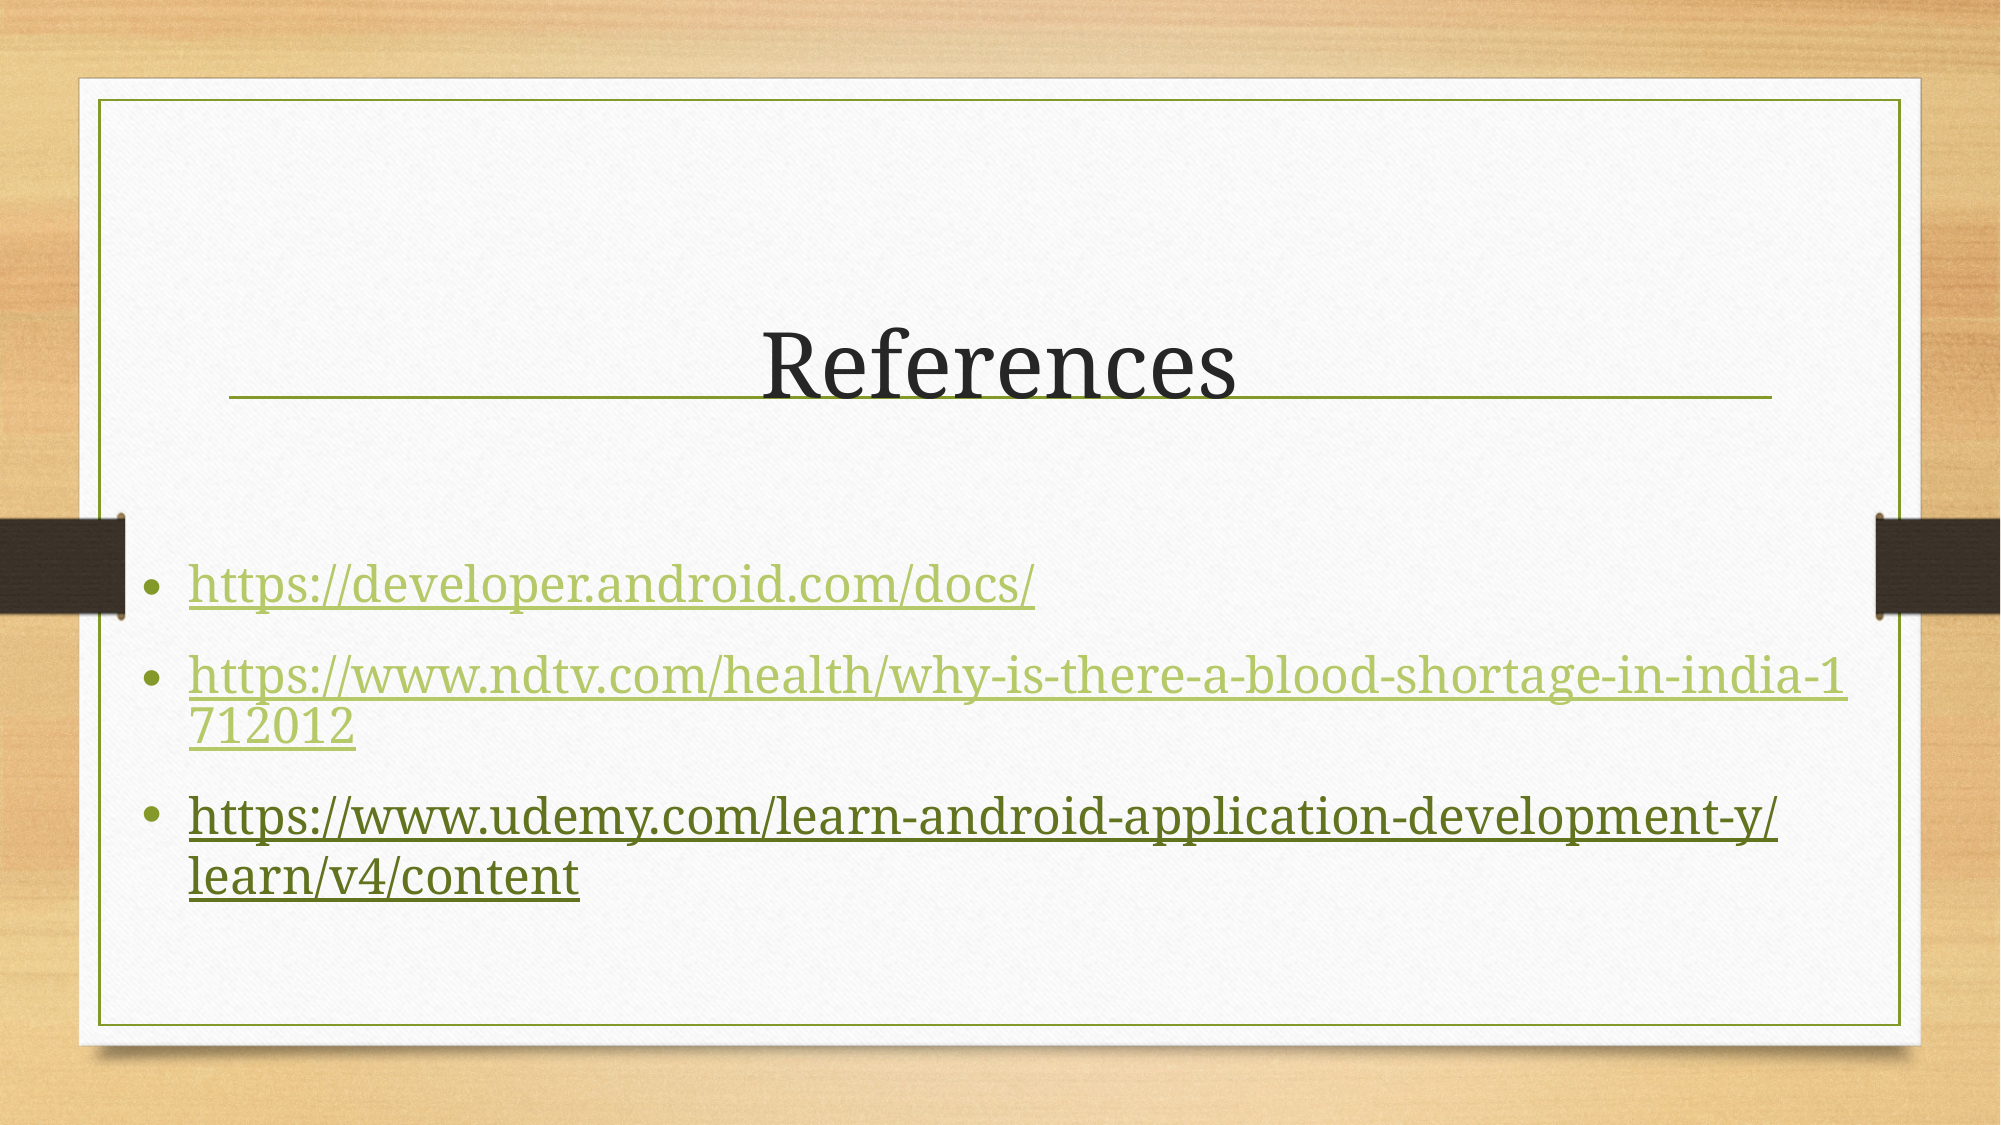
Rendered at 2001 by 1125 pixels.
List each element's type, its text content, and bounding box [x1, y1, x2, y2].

list https://developer.android.com/docs/ https://www.ndtv.com/health/why-is-there-a-blood-shortage-in-india-1712012 https://www.udemy.com/learn-android-application-development-y/learn/v4/content [126, 545, 1876, 831]
picture [0, 0, 2001, 1125]
title References [212, 161, 1788, 545]
